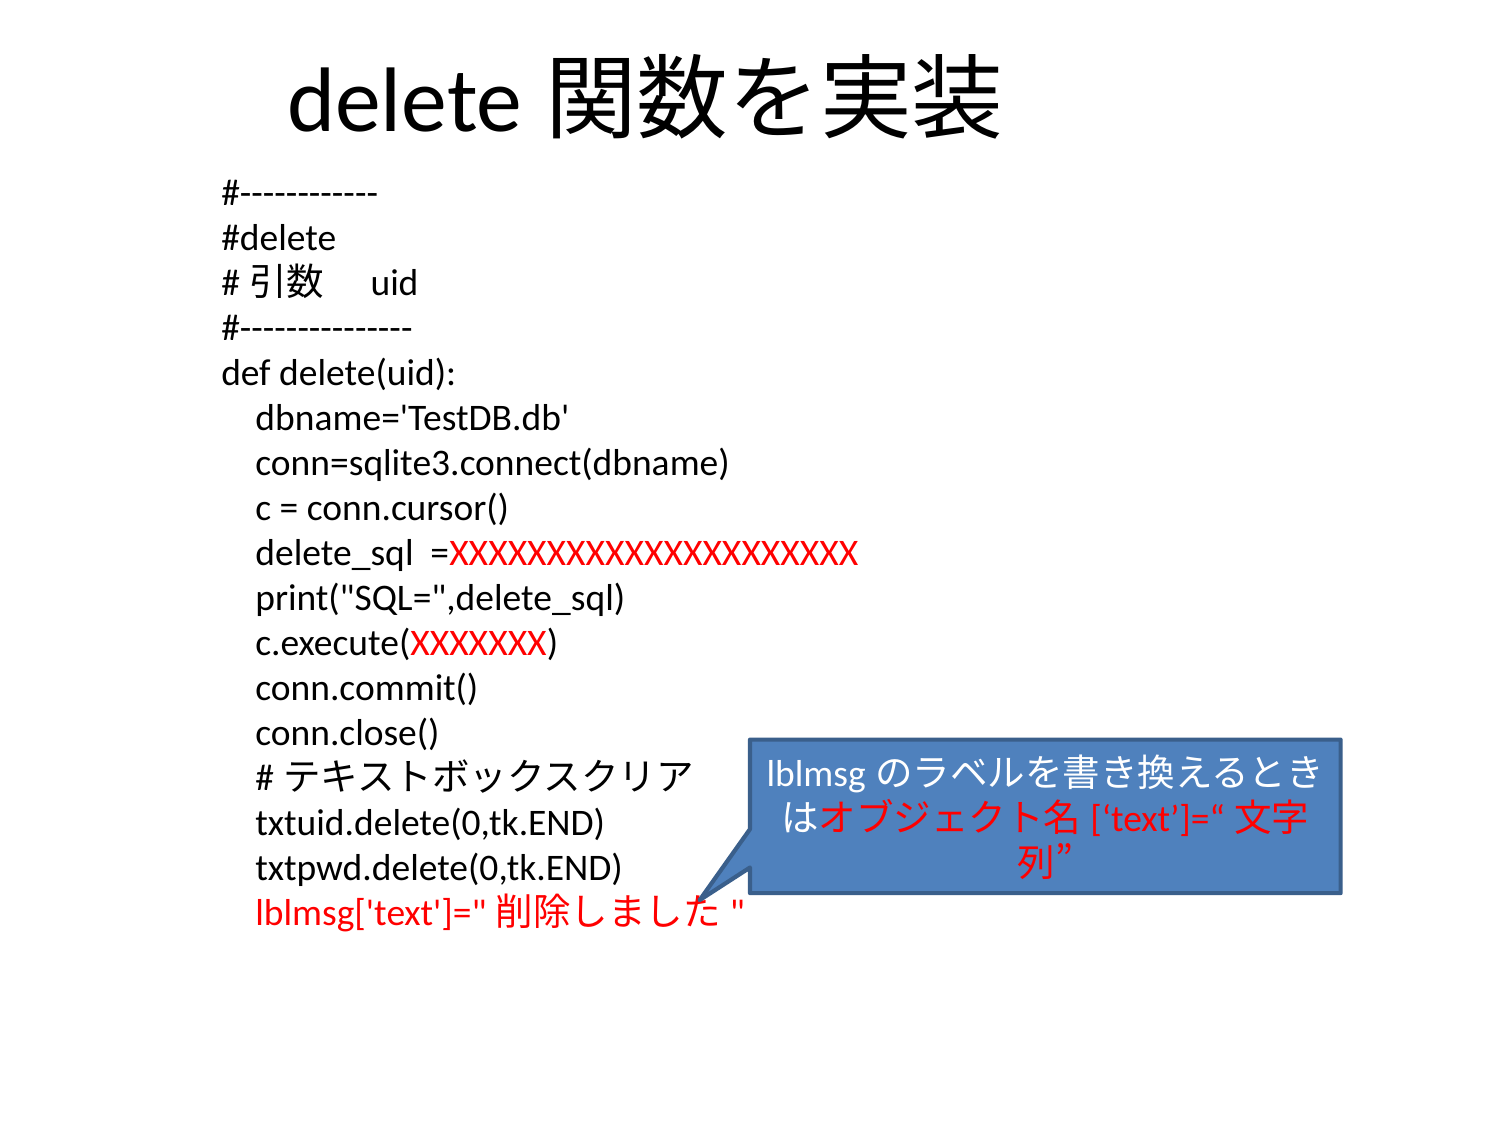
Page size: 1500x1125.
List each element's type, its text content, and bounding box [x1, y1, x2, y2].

title delete関数を実装 [0, 0, 1321, 189]
text_box #------------ #delete #引数 uid #--------------- def delete(uid): dbname='TestDB.db' conn=sqlite3.connect(dbname) c = conn.cursor() delete_sql =XXXXXXXXXXXXXXXXXXXXX print("SQL=",delete_sql) c.execute(XXXXXXX) conn.commit() conn.close() #テキストボックスクリア txtuid.delete(0,tk.END) txtpwd.delete(0,tk.END) lblmsg['text']="削除しました" [206, 160, 1400, 941]
text_box lblmsgのラベルを書き換えるときはオブジェクト名[‘text’]=“文字列” [697, 737, 1343, 902]
